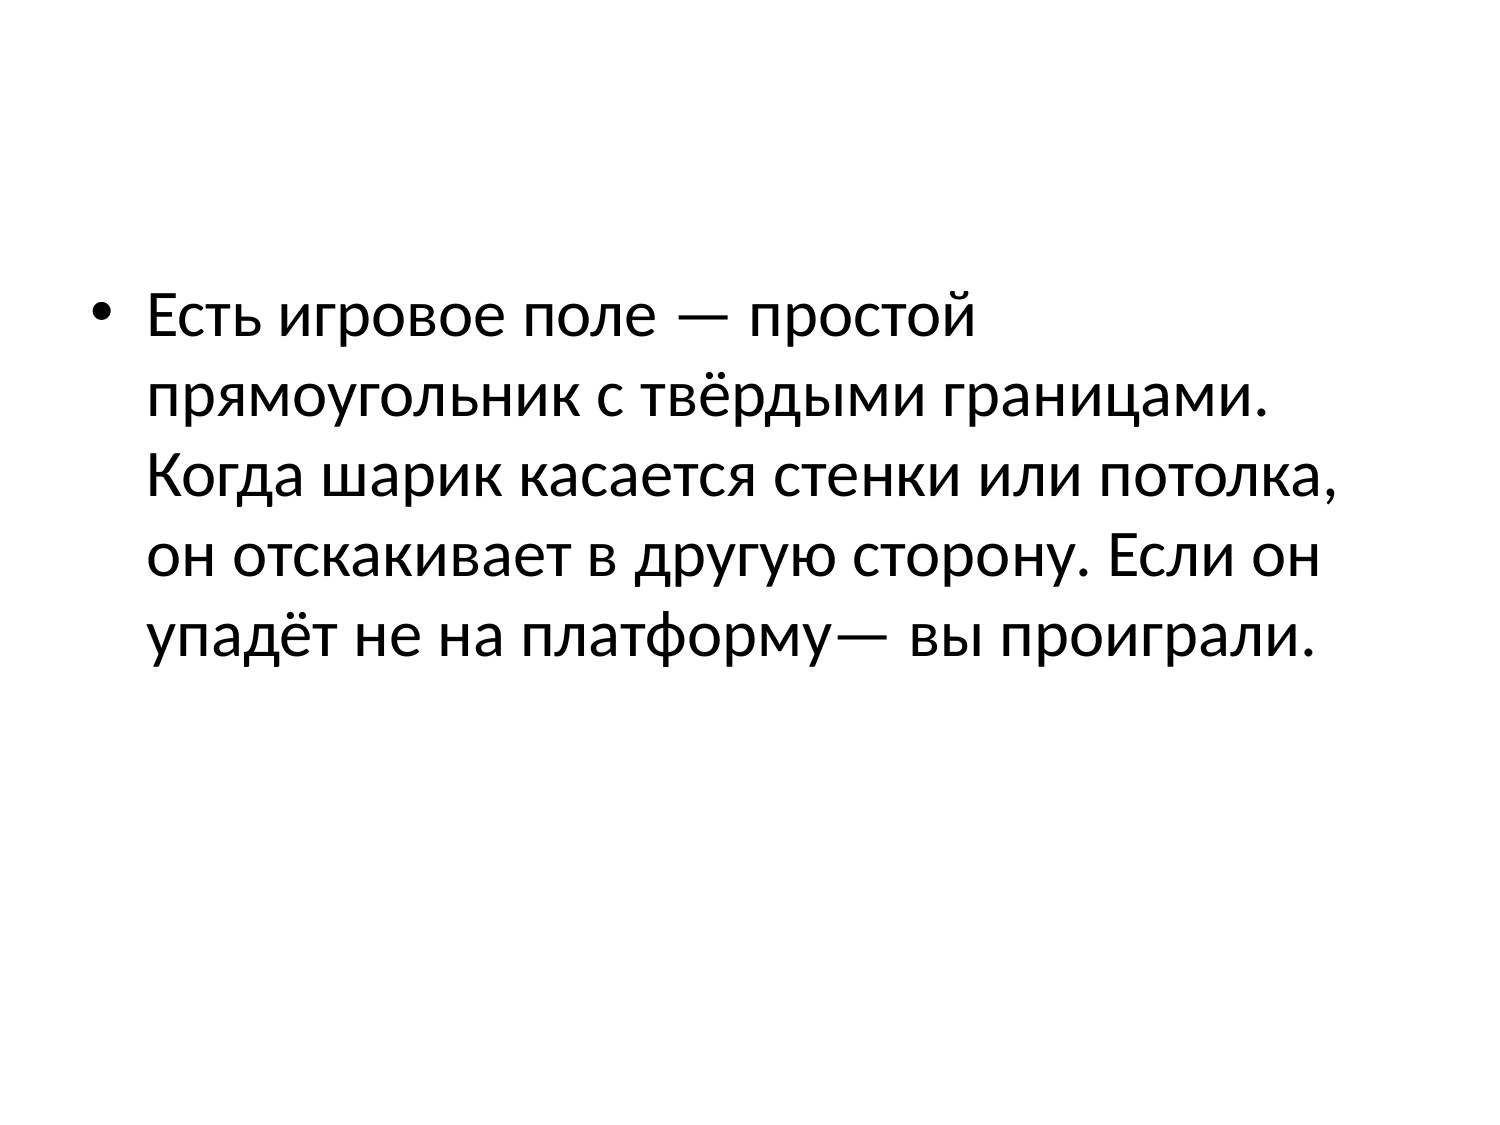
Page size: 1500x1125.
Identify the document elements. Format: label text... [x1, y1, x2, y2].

list Есть игровое поле — простой прямоугольник с твёрдыми границами. Когда шарик касается стенки или потолка, он отскакивает в другую сторону. Если он упадёт не на платформу— вы проиграли. [75, 262, 1425, 1005]
